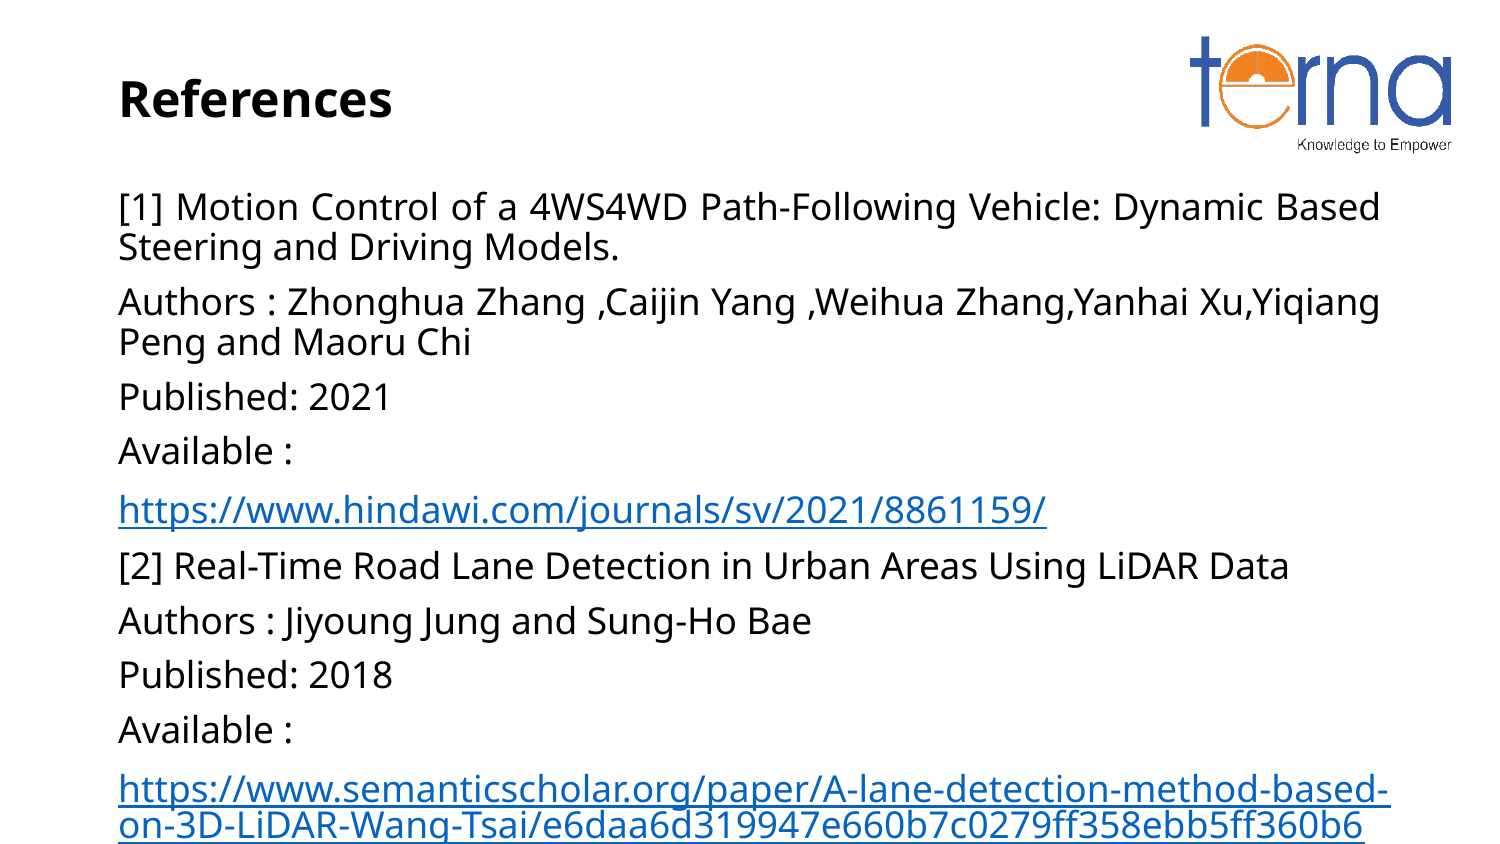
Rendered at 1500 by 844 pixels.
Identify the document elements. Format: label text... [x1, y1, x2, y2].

picture [1175, 20, 1475, 182]
title References [103, 63, 1175, 140]
list [1] Motion Control of a 4WS4WD Path-Following Vehicle: Dynamic Based Steering and Driving Models. Authors : Zhonghua Zhang ,Caijin Yang ,Weihua Zhang,Yanhai Xu,Yiqiang Peng and Maoru Chi Published: 2021 Available : https://www.hindawi.com/journals/sv/2021/8861159/ [2] Real-Time Road Lane Detection in Urban Areas Using LiDAR Data Authors : Jiyoung Jung and Sung-Ho Bae Published: 2018 Available : https://www.semanticscholar.org/paper/A-lane-detection-method-based-on-3D-LiDAR-Wang-Tsai/e6daa6d319947e660b7c0279ff358ebb5ff360b6 [103, 181, 1397, 823]
